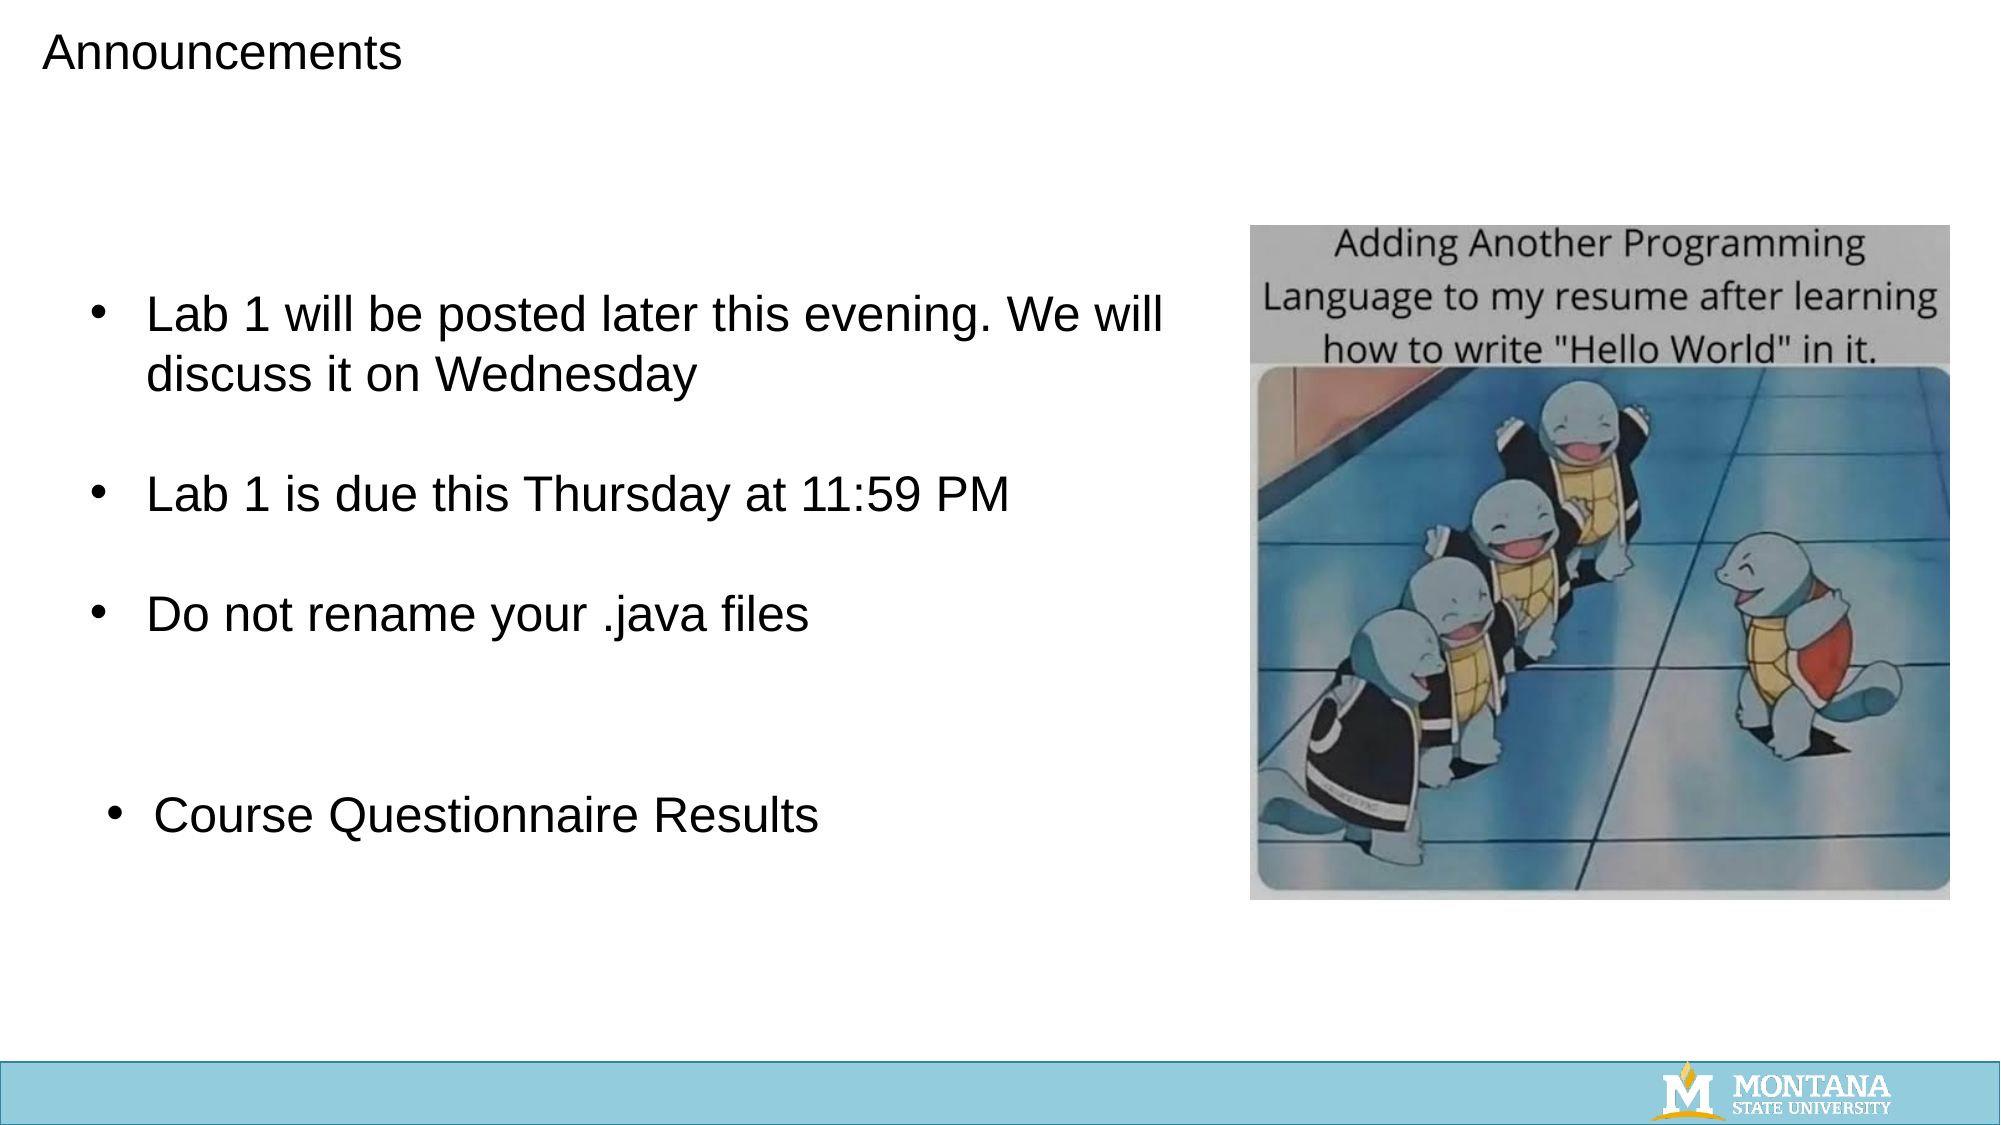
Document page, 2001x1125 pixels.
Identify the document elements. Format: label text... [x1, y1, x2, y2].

picture [1249, 225, 1950, 900]
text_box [1892, 1060, 2000, 1125]
text_box Announcements [27, 12, 419, 87]
text_box Lab 1 will be posted later this evening. We will discuss it on Wednesday Lab 1 is due this Thursday at 11:59 PM Do not rename your .java files [74, 274, 1244, 649]
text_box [0, 1060, 1647, 1125]
text_box Course Questionnaire Results [91, 774, 835, 850]
picture [1649, 1060, 1892, 1122]
